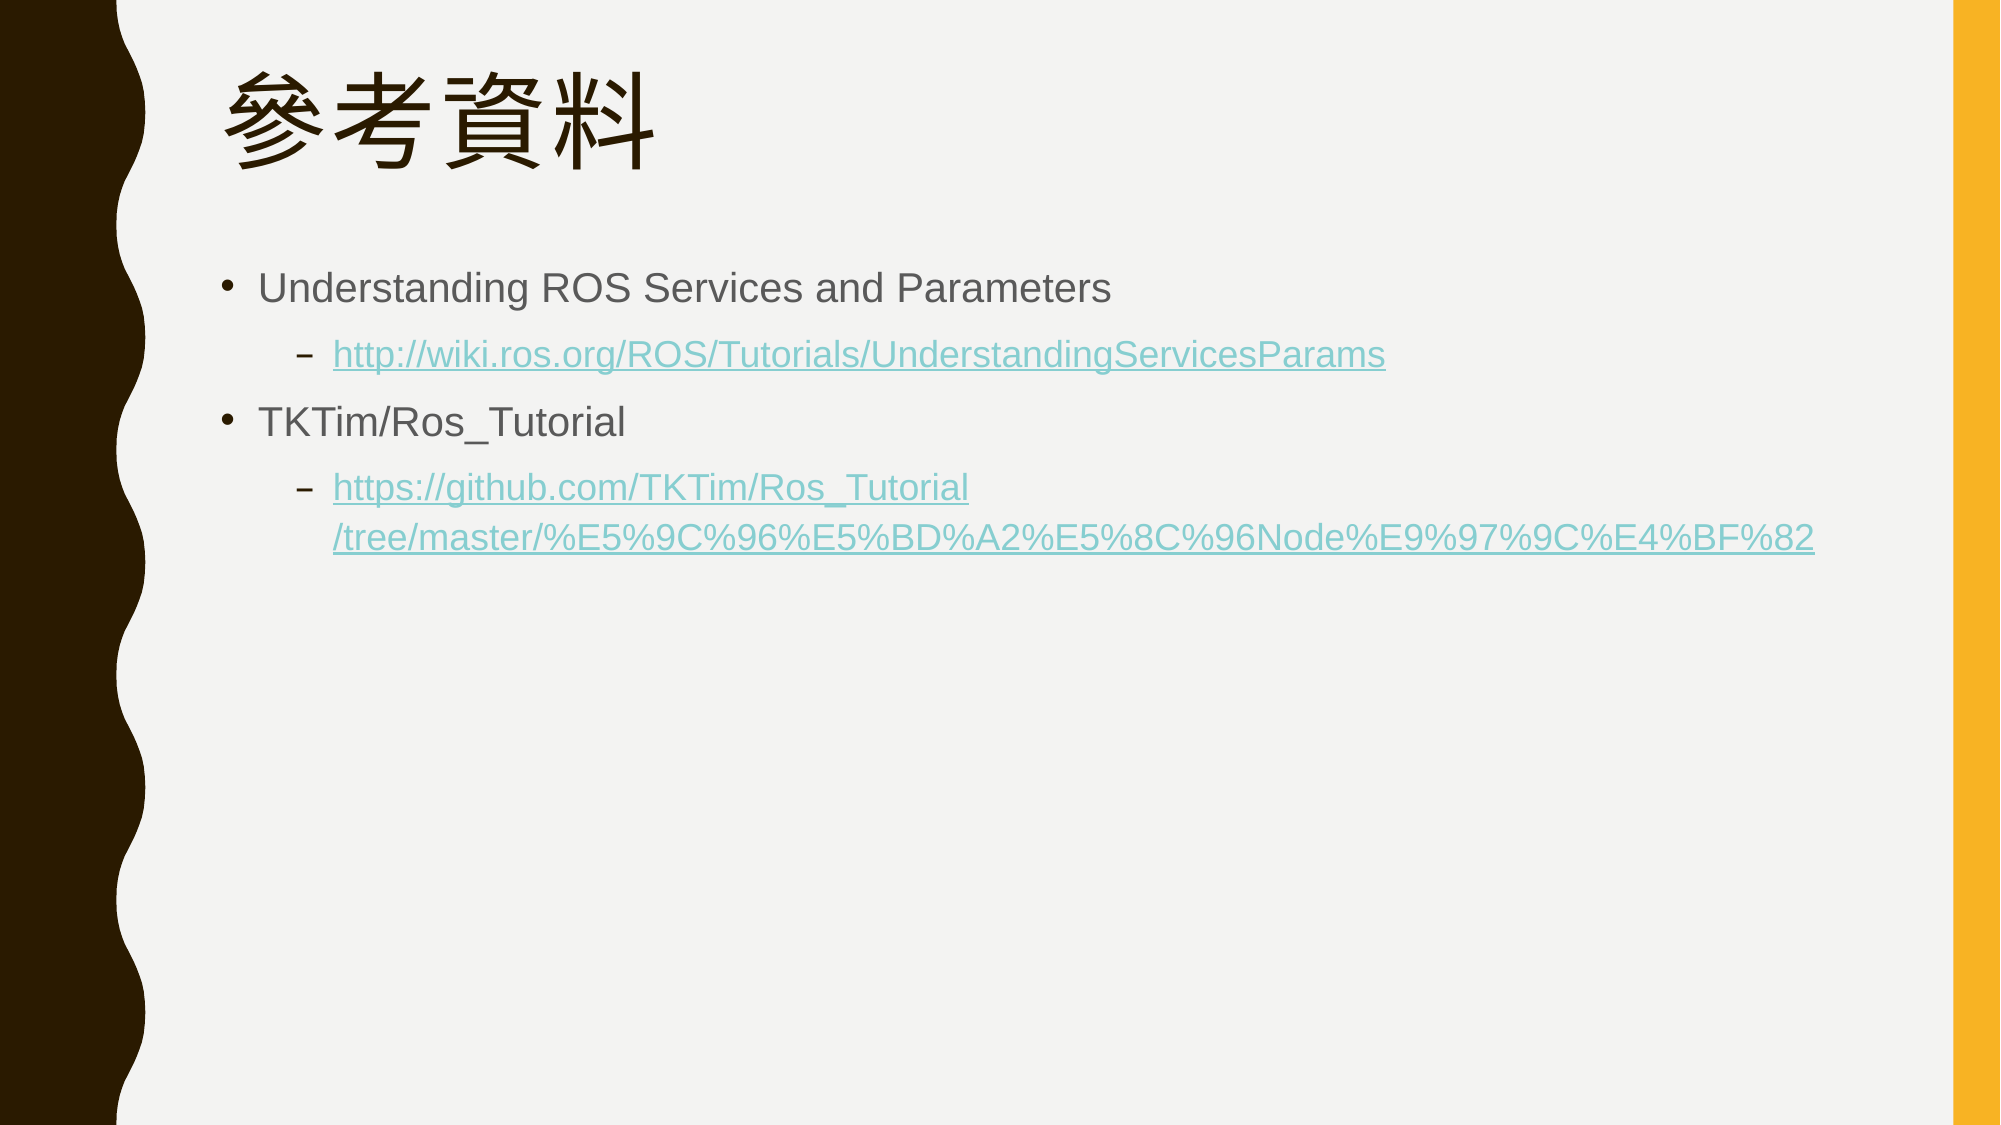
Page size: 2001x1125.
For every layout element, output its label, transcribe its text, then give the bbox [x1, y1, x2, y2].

list Understanding ROS Services and Parameters http://wiki.ros.org/ROS/Tutorials/UnderstandingServicesParams TKTim/Ros_Tutorial https://github.com/TKTim/Ros_Tutorial/tree/master/%E5%9C%96%E5%BD%A2%E5%8C%96Node%E9%97%9C%E4%BF%82 [205, 248, 1875, 1063]
title 參考資料 [205, 62, 1875, 248]
